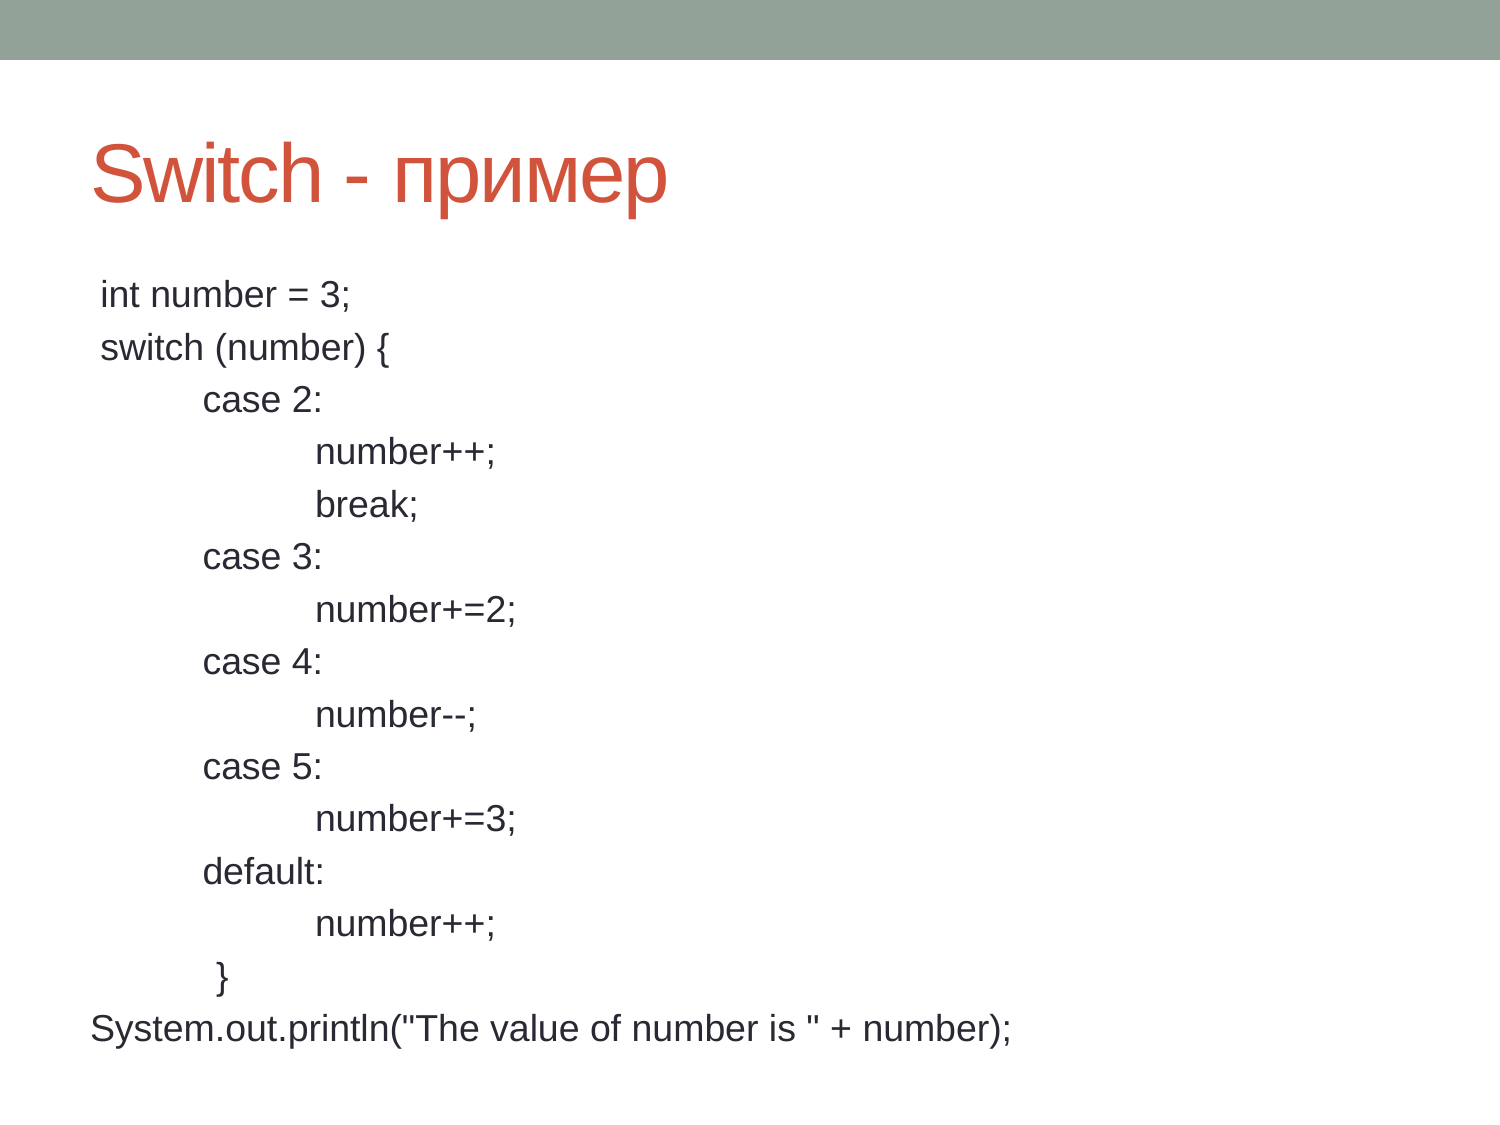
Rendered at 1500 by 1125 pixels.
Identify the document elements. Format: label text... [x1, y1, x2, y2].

title Switch - пример [75, 87, 1425, 250]
list int number = 3; switch (number) { case 2: number++; break; case 3: number+=2; case 4: number--; case 5: number+=3; default: number++; } System.out.println("The value of number is " + number); [75, 262, 1425, 1063]
